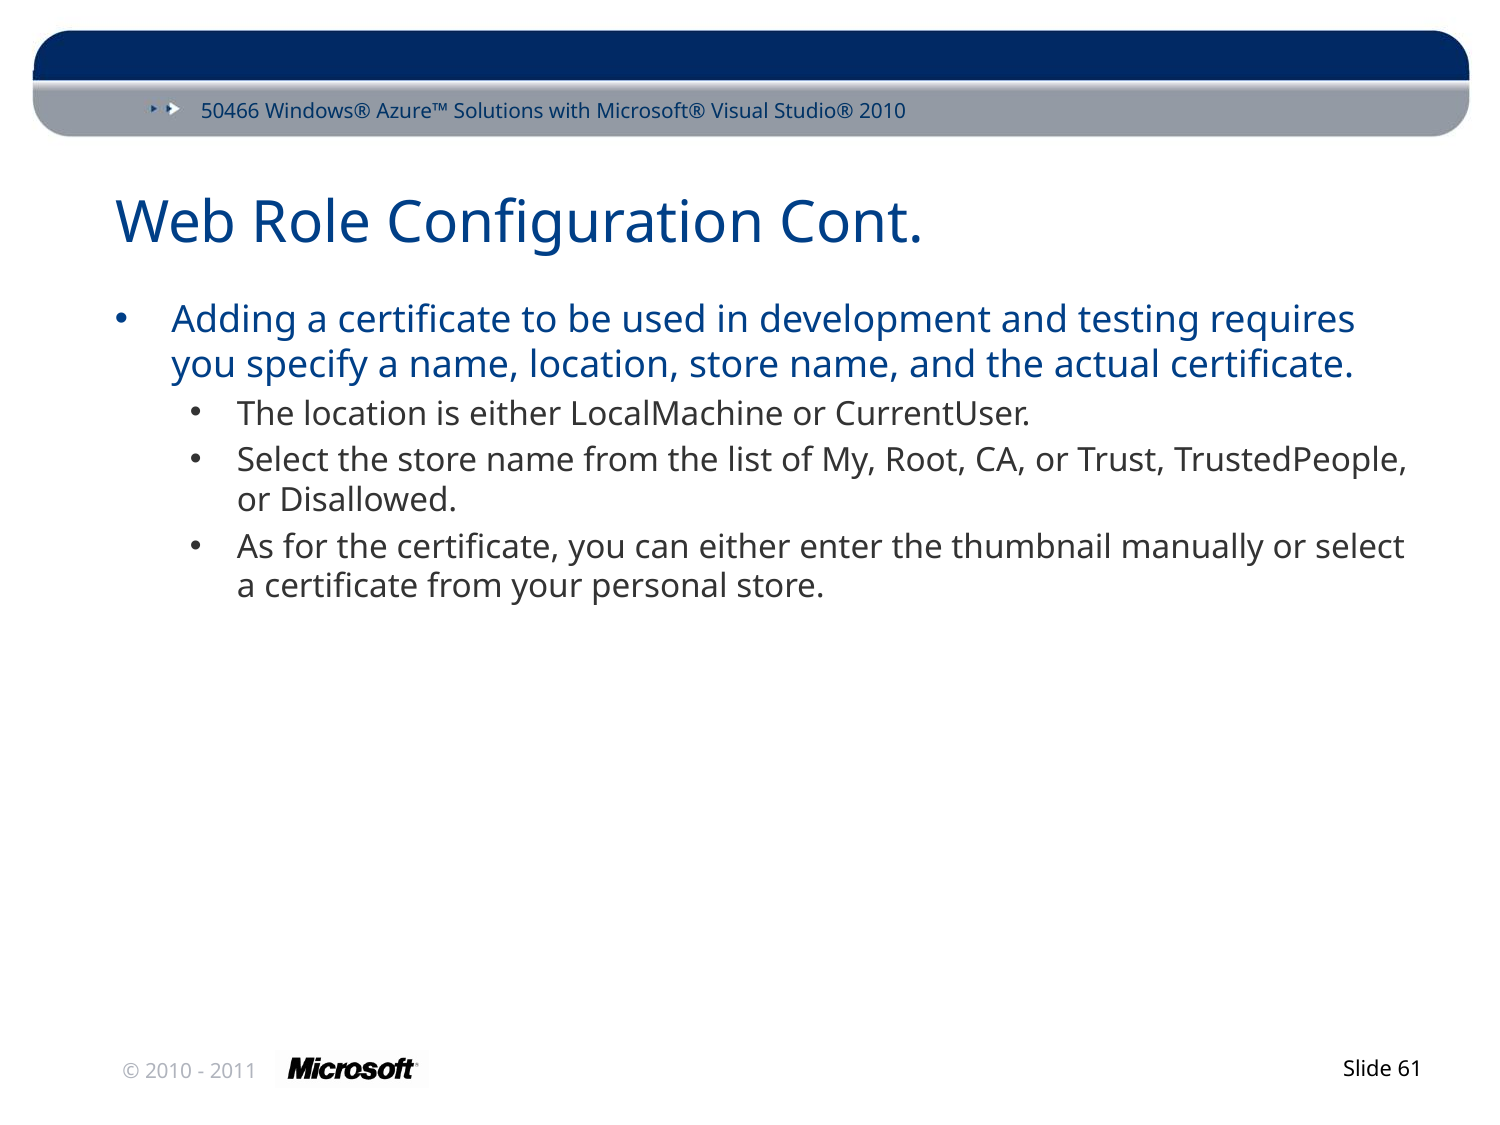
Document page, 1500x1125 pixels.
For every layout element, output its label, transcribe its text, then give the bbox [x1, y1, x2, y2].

list Adding a certificate to be used in development and testing requires you specify a name, location, store name, and the actual certificate. The location is either LocalMachine or CurrentUser. Select the store name from the list of My, Root, CA, or Trust, TrustedPeople, or Disallowed. As for the certificate, you can either enter the thumbnail manually or select a certificate from your personal store. [99, 287, 1433, 1025]
picture [0, 1, 1500, 159]
picture [275, 1050, 429, 1088]
title Web Role Configuration Cont. [100, 143, 1433, 262]
